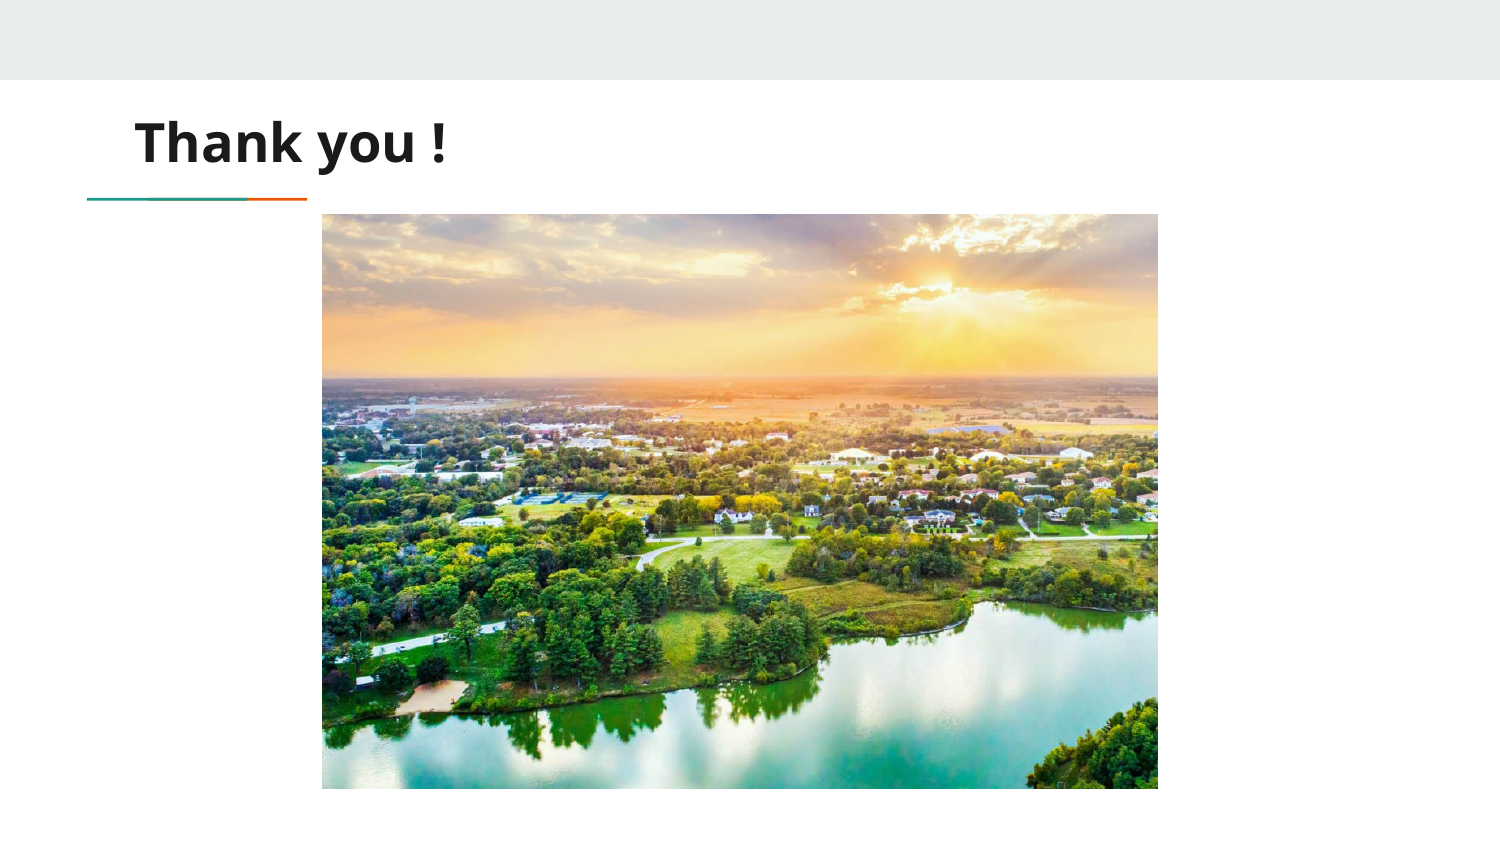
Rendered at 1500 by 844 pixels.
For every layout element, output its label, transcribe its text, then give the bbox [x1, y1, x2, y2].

title Thank you ! [119, 93, 1381, 182]
picture [321, 214, 1158, 790]
